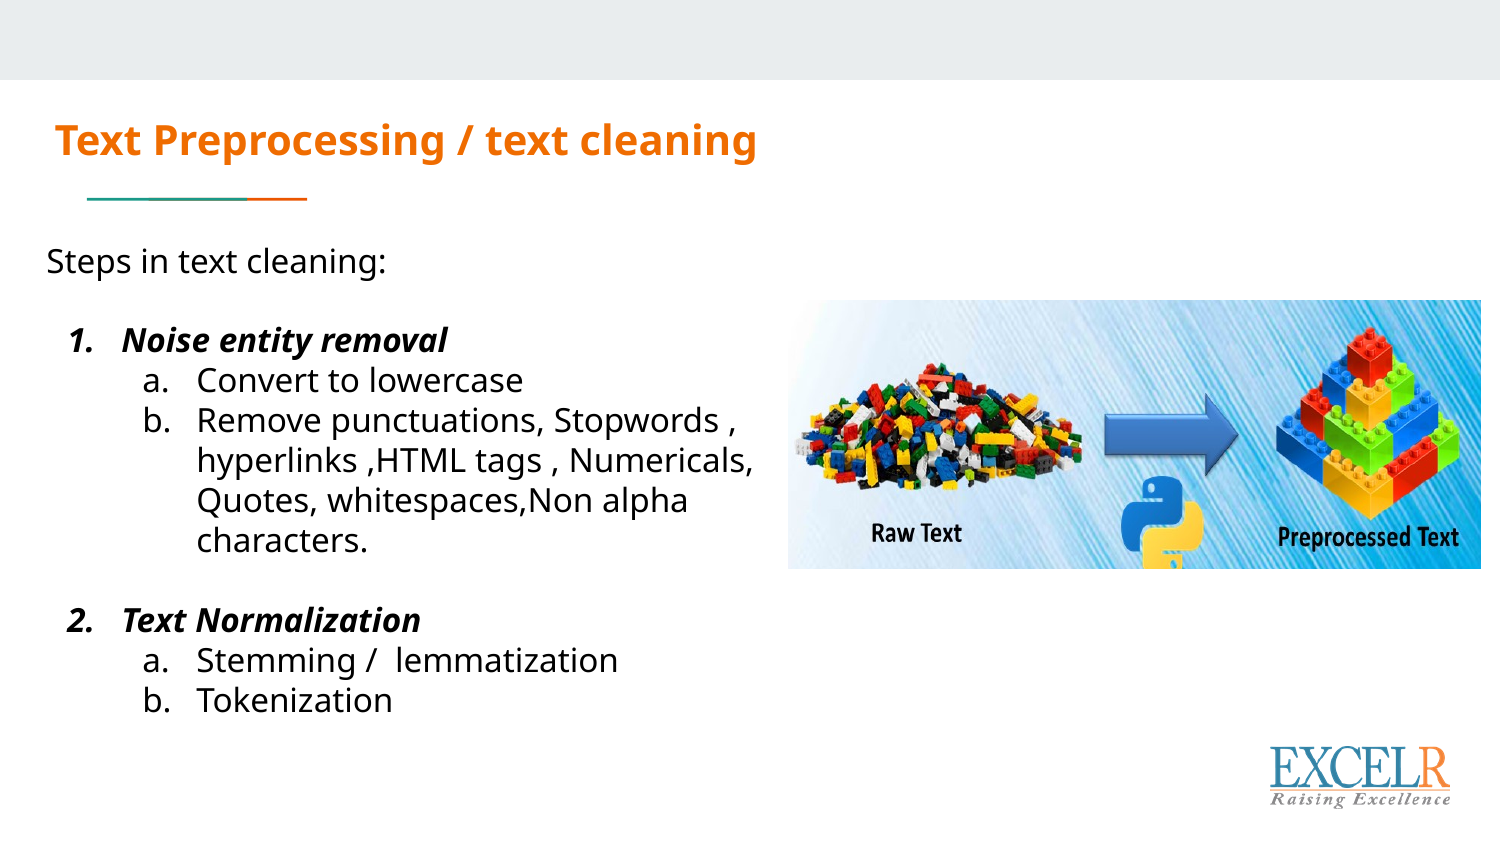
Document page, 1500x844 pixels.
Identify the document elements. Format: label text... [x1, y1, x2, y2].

picture [788, 299, 1482, 569]
picture [1396, 535, 1401, 544]
title Text Preprocessing / text cleaning [39, 90, 1301, 179]
picture [1390, 515, 1396, 524]
text_box Steps in text cleaning: Noise entity removal Convert to lowercase Remove punctuations, Stopwords , hyperlinks ,HTML tags , Numericals, Quotes, whitespaces,Non alpha characters. Text Normalization Stemming / lemmatization Tokenization [31, 224, 789, 734]
picture [1464, 368, 1470, 376]
picture [1269, 745, 1450, 809]
picture [1366, 555, 1373, 566]
